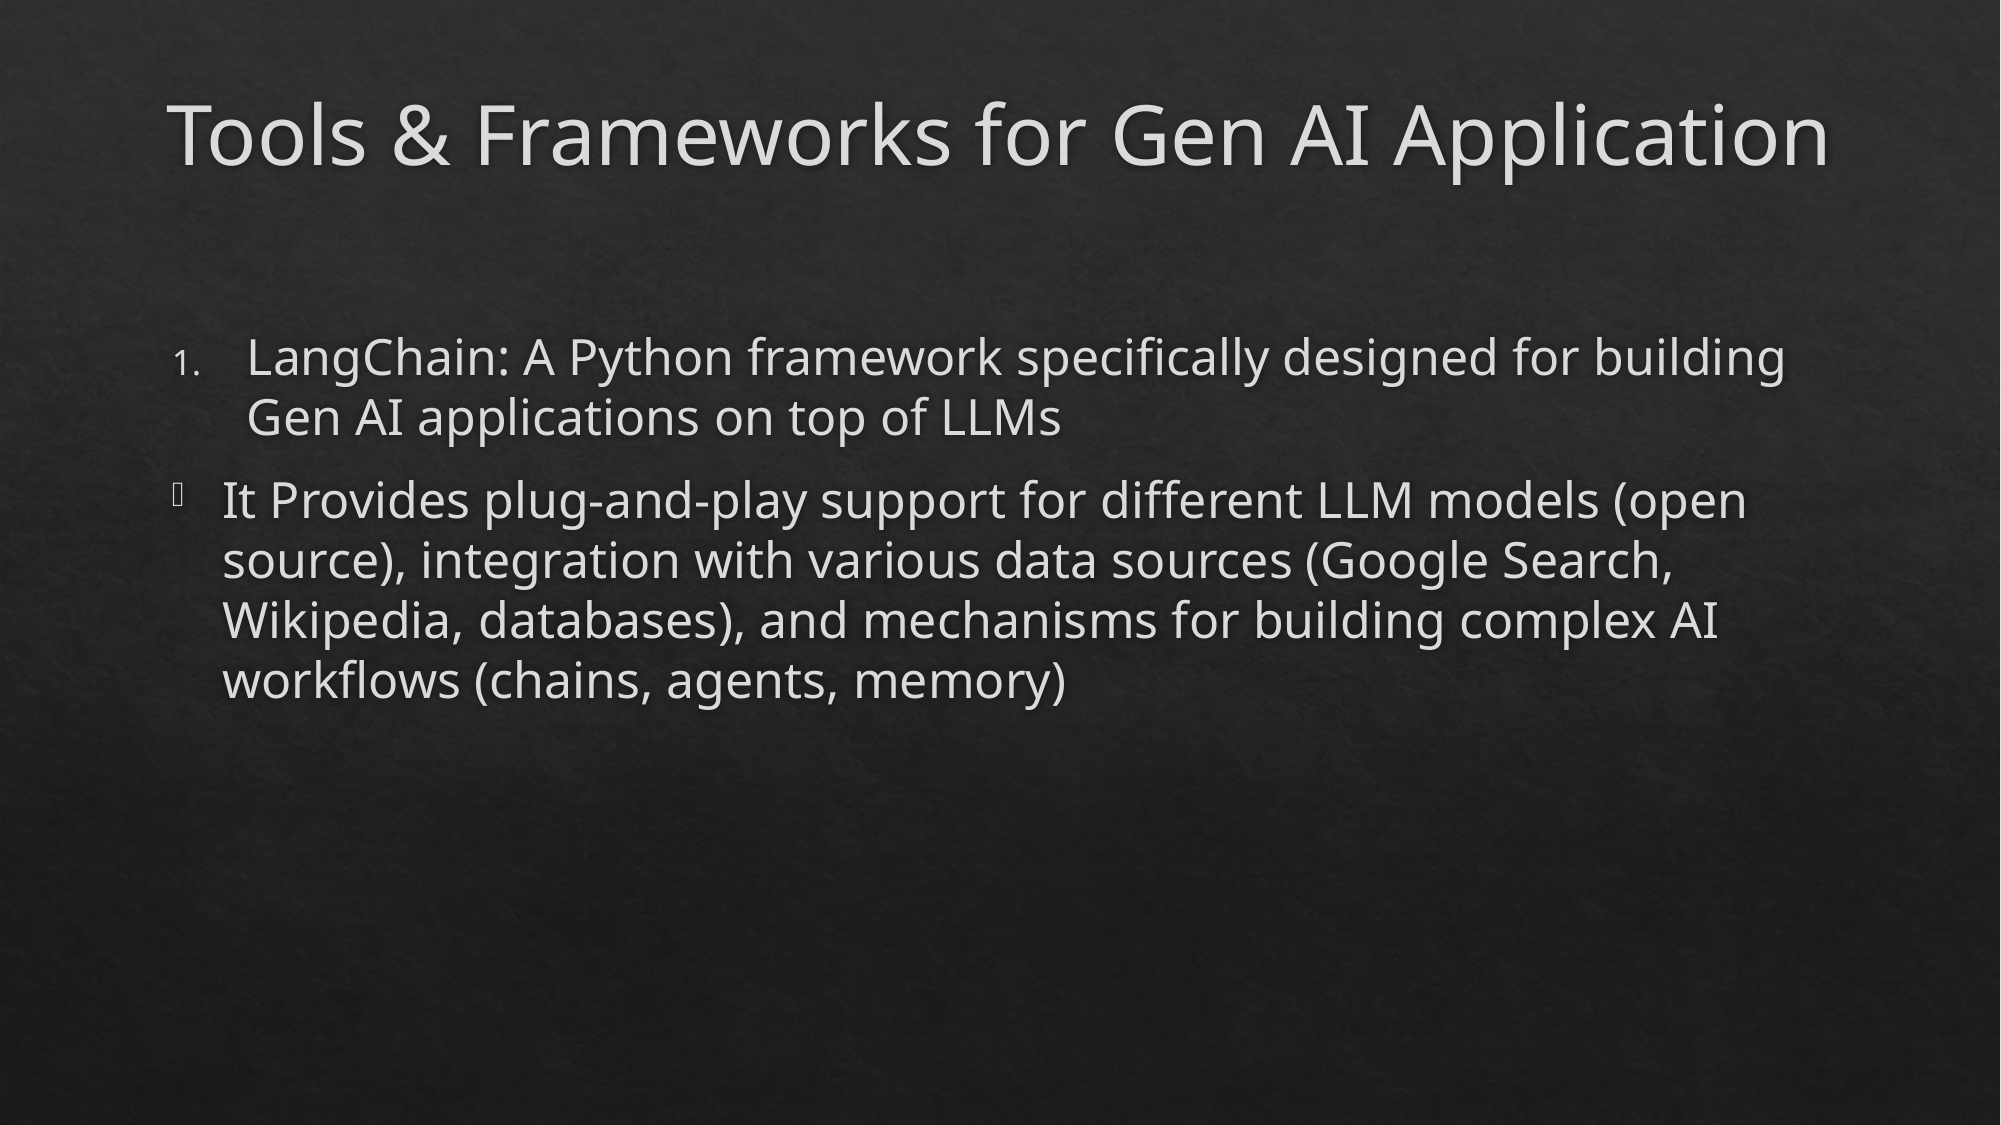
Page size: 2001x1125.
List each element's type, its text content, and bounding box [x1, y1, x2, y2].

list LangChain: A Python framework specifically designed for building Gen AI applications on top of LLMs It Provides plug-and-play support for different LLM models (open source), integration with various data sources (Google Search, Wikipedia, databases), and mechanisms for building complex AI workflows (chains, agents, memory) [150, 318, 1850, 908]
title Tools & Frameworks for Gen AI Application [150, 52, 1850, 212]
